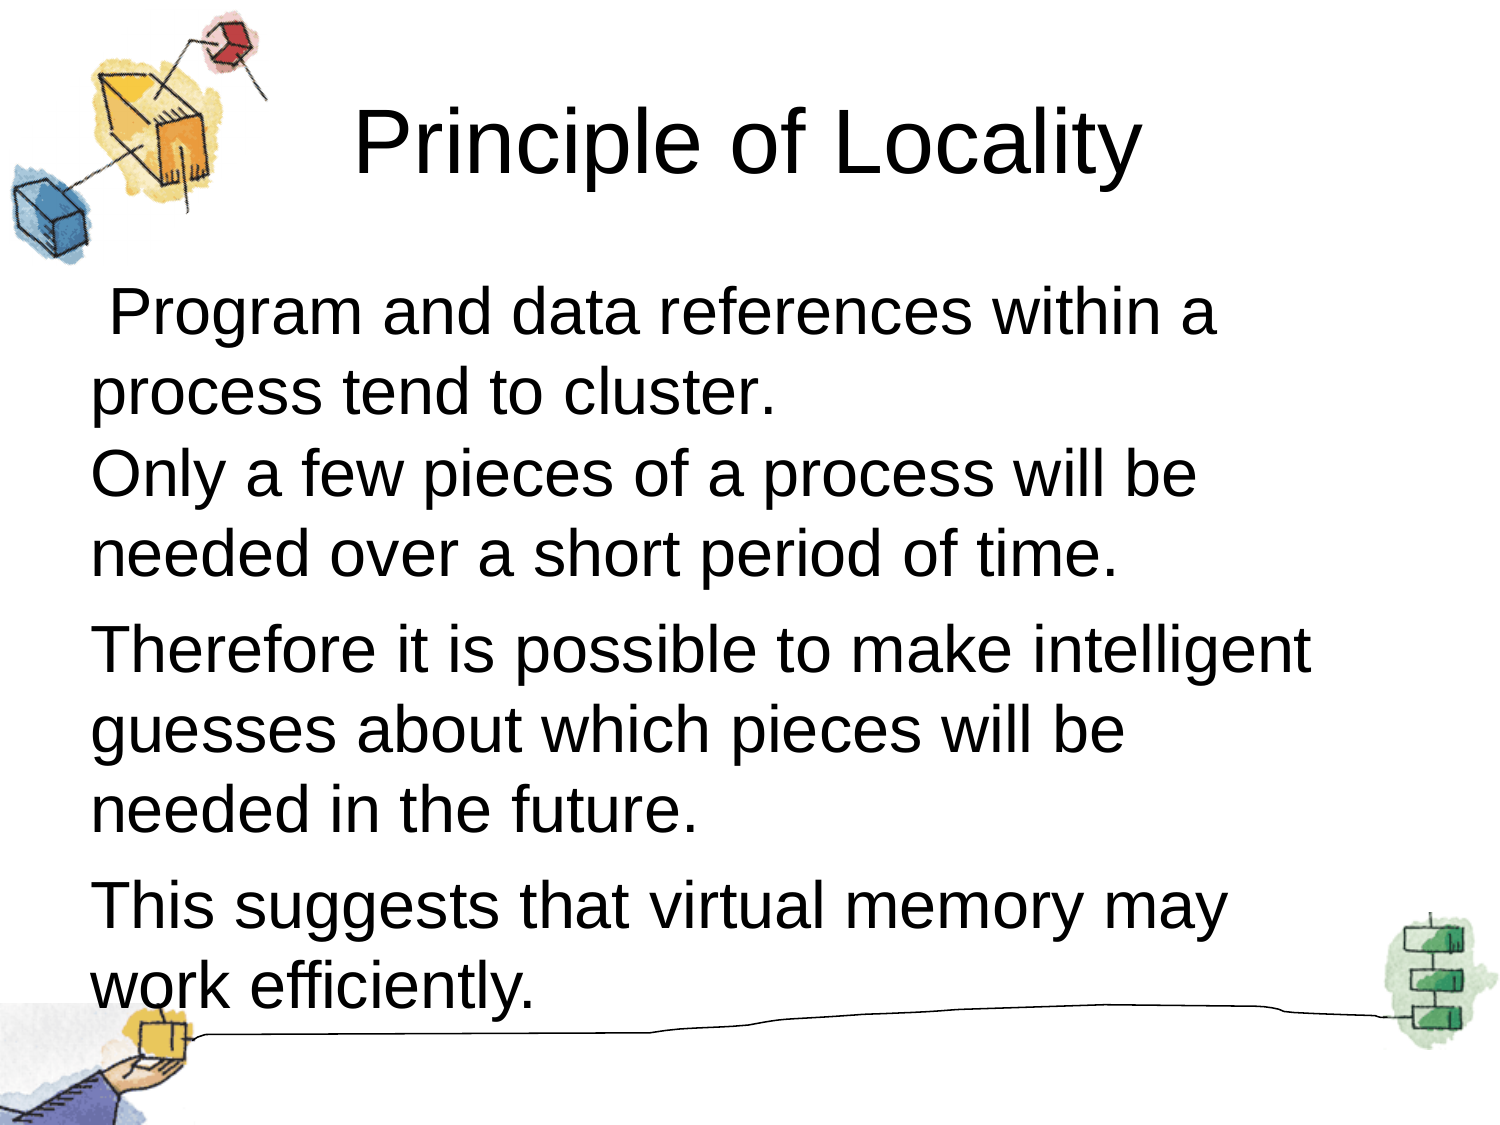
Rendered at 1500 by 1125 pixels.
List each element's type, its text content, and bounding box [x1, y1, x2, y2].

picture [0, 1003, 196, 1125]
title Principle of Locality [352, 79, 1148, 265]
picture [9, 9, 269, 266]
picture [1382, 912, 1500, 1050]
text_box Program and data references within a process tend to cluster. Only a few pieces of a process will be needed over a short period of time. Therefore it is possible to make intelligent guesses about which pieces will be needed in the future. This suggests that virtual memory may work efficiently. [87, 265, 1373, 1023]
